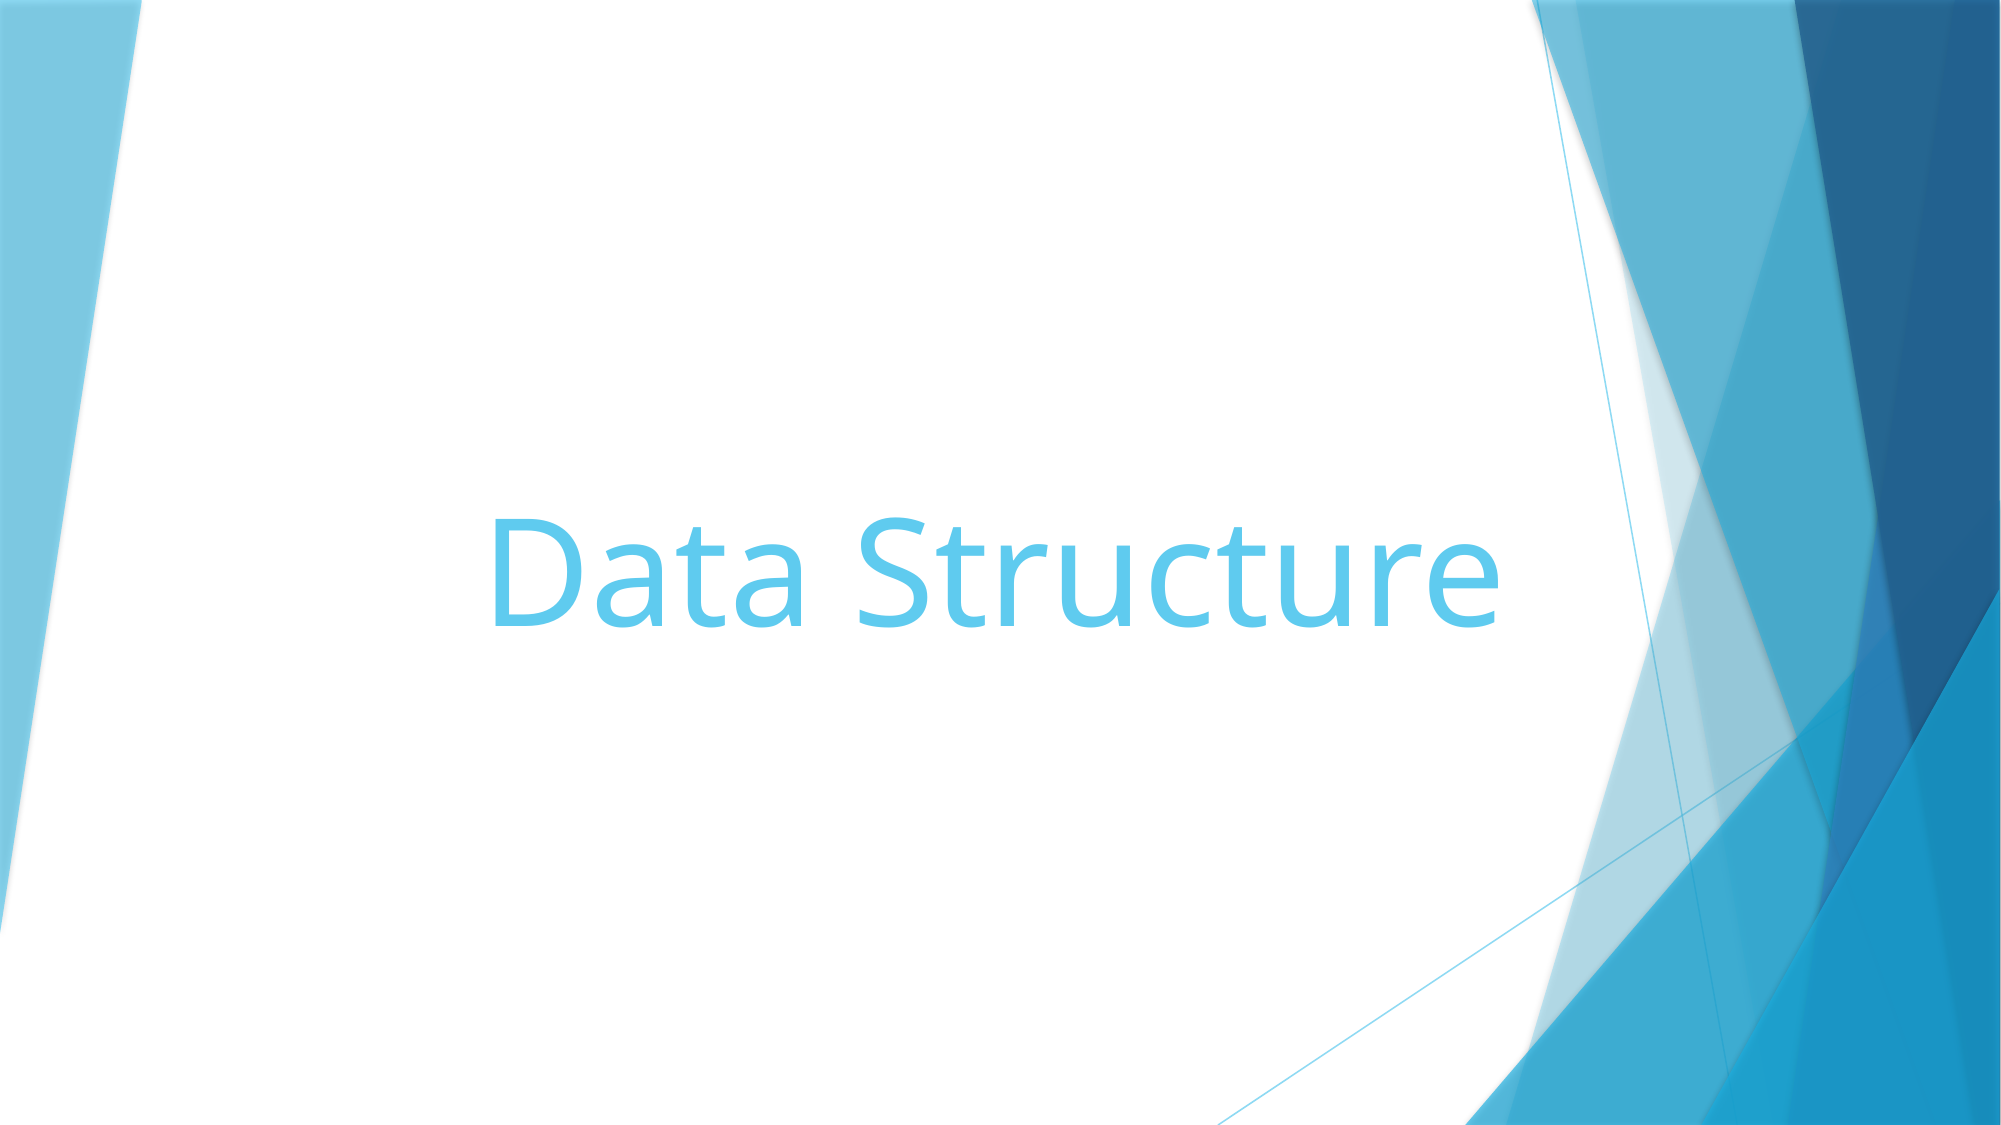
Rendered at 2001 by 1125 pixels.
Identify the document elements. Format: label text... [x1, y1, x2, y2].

title Data Structure [247, 394, 1522, 665]
